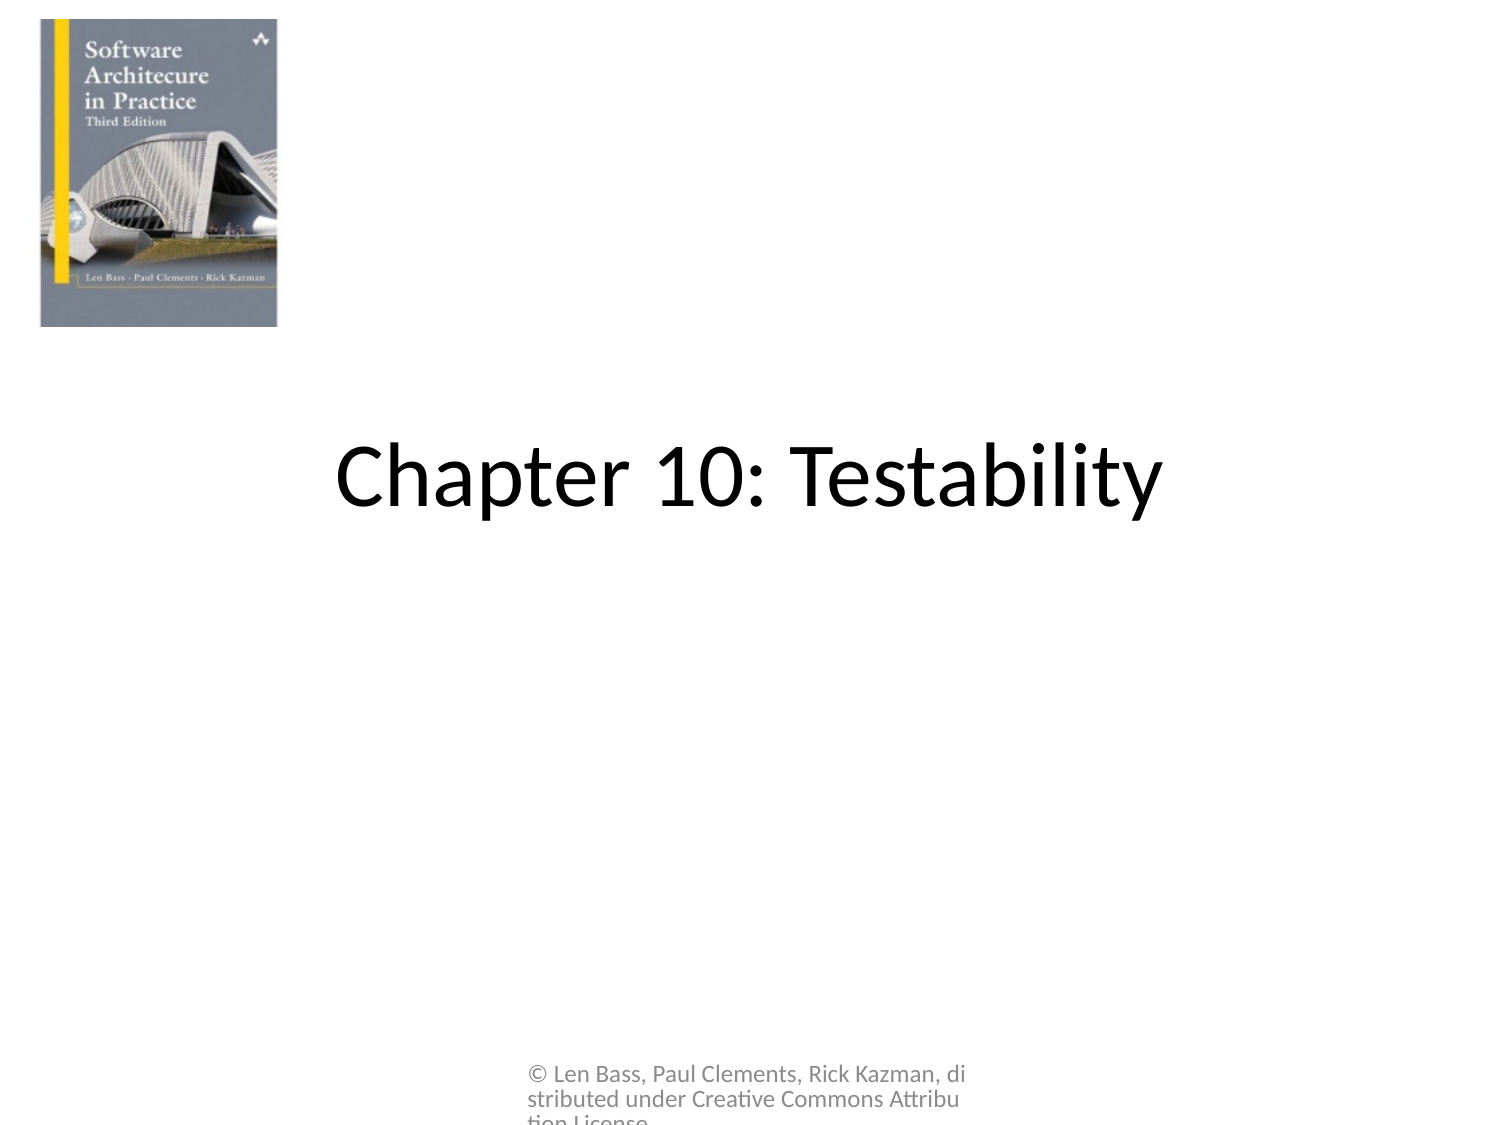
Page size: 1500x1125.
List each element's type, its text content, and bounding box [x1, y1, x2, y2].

title Chapter 10: Testability [112, 349, 1388, 591]
picture [5, 19, 313, 327]
footer © Len Bass, Paul Clements, Rick Kazman, distributed under Creative Commons Attribution License [512, 1042, 988, 1103]
